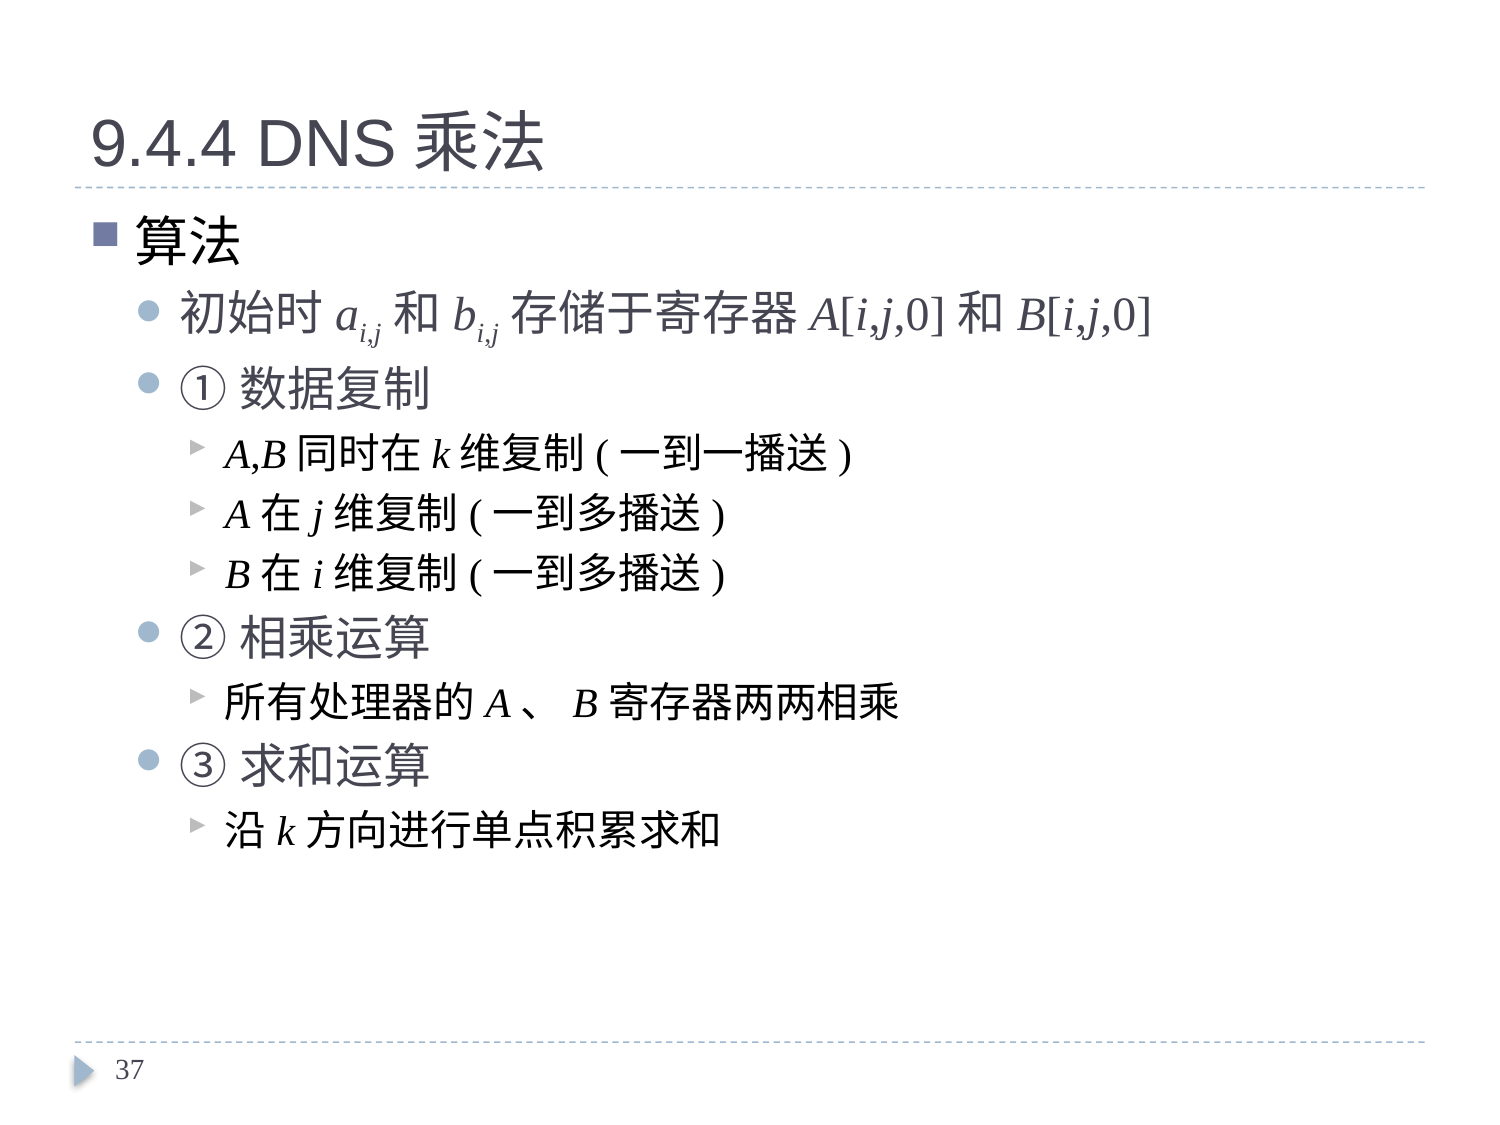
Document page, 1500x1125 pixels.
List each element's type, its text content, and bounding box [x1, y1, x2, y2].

slide_number 37 [100, 1042, 426, 1103]
title 9.4.4 DNS乘法 [74, 24, 1426, 188]
list 算法 初始时ai,j和bi,j存储于寄存器A[i,j,0]和B[i,j,0] ①数据复制 A,B同时在k维复制(一到一播送) A在j维复制(一到多播送) B在i维复制(一到多播送) ②相乘运算 所有处理器的A、B寄存器两两相乘 ③求和运算 沿k方向进行单点积累求和 [74, 199, 1426, 1011]
